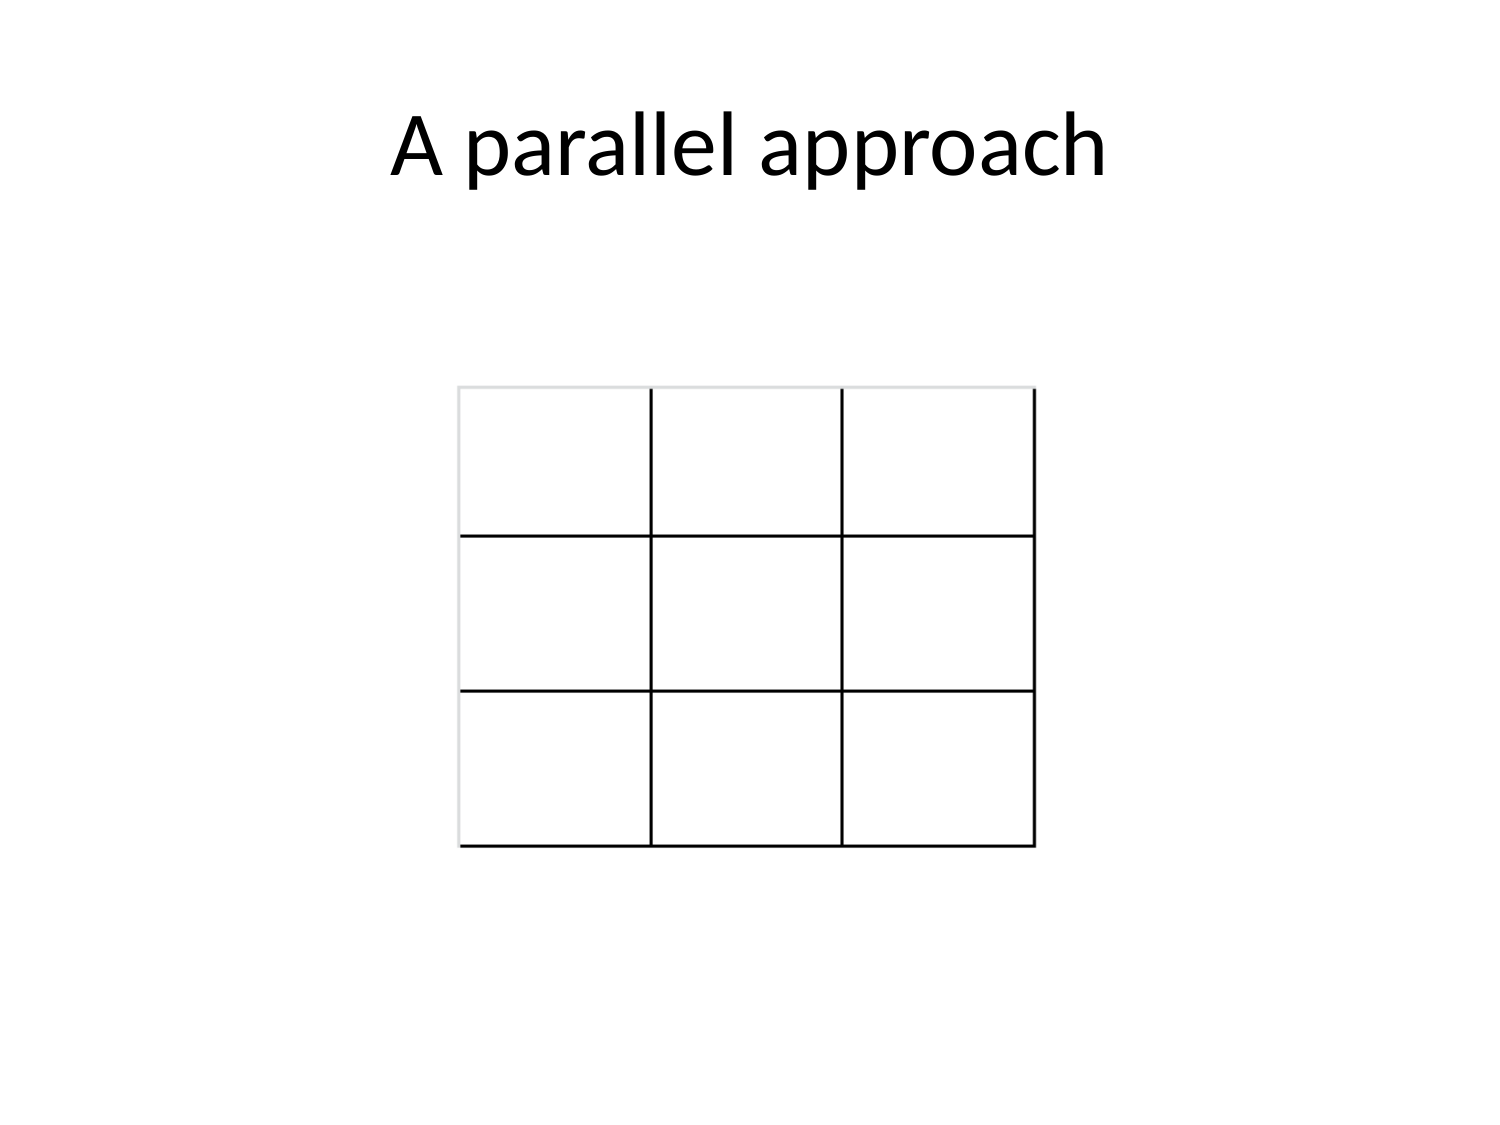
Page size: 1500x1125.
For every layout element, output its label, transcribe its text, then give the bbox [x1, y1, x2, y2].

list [337, 325, 1163, 942]
title A parallel approach [75, 45, 1425, 233]
